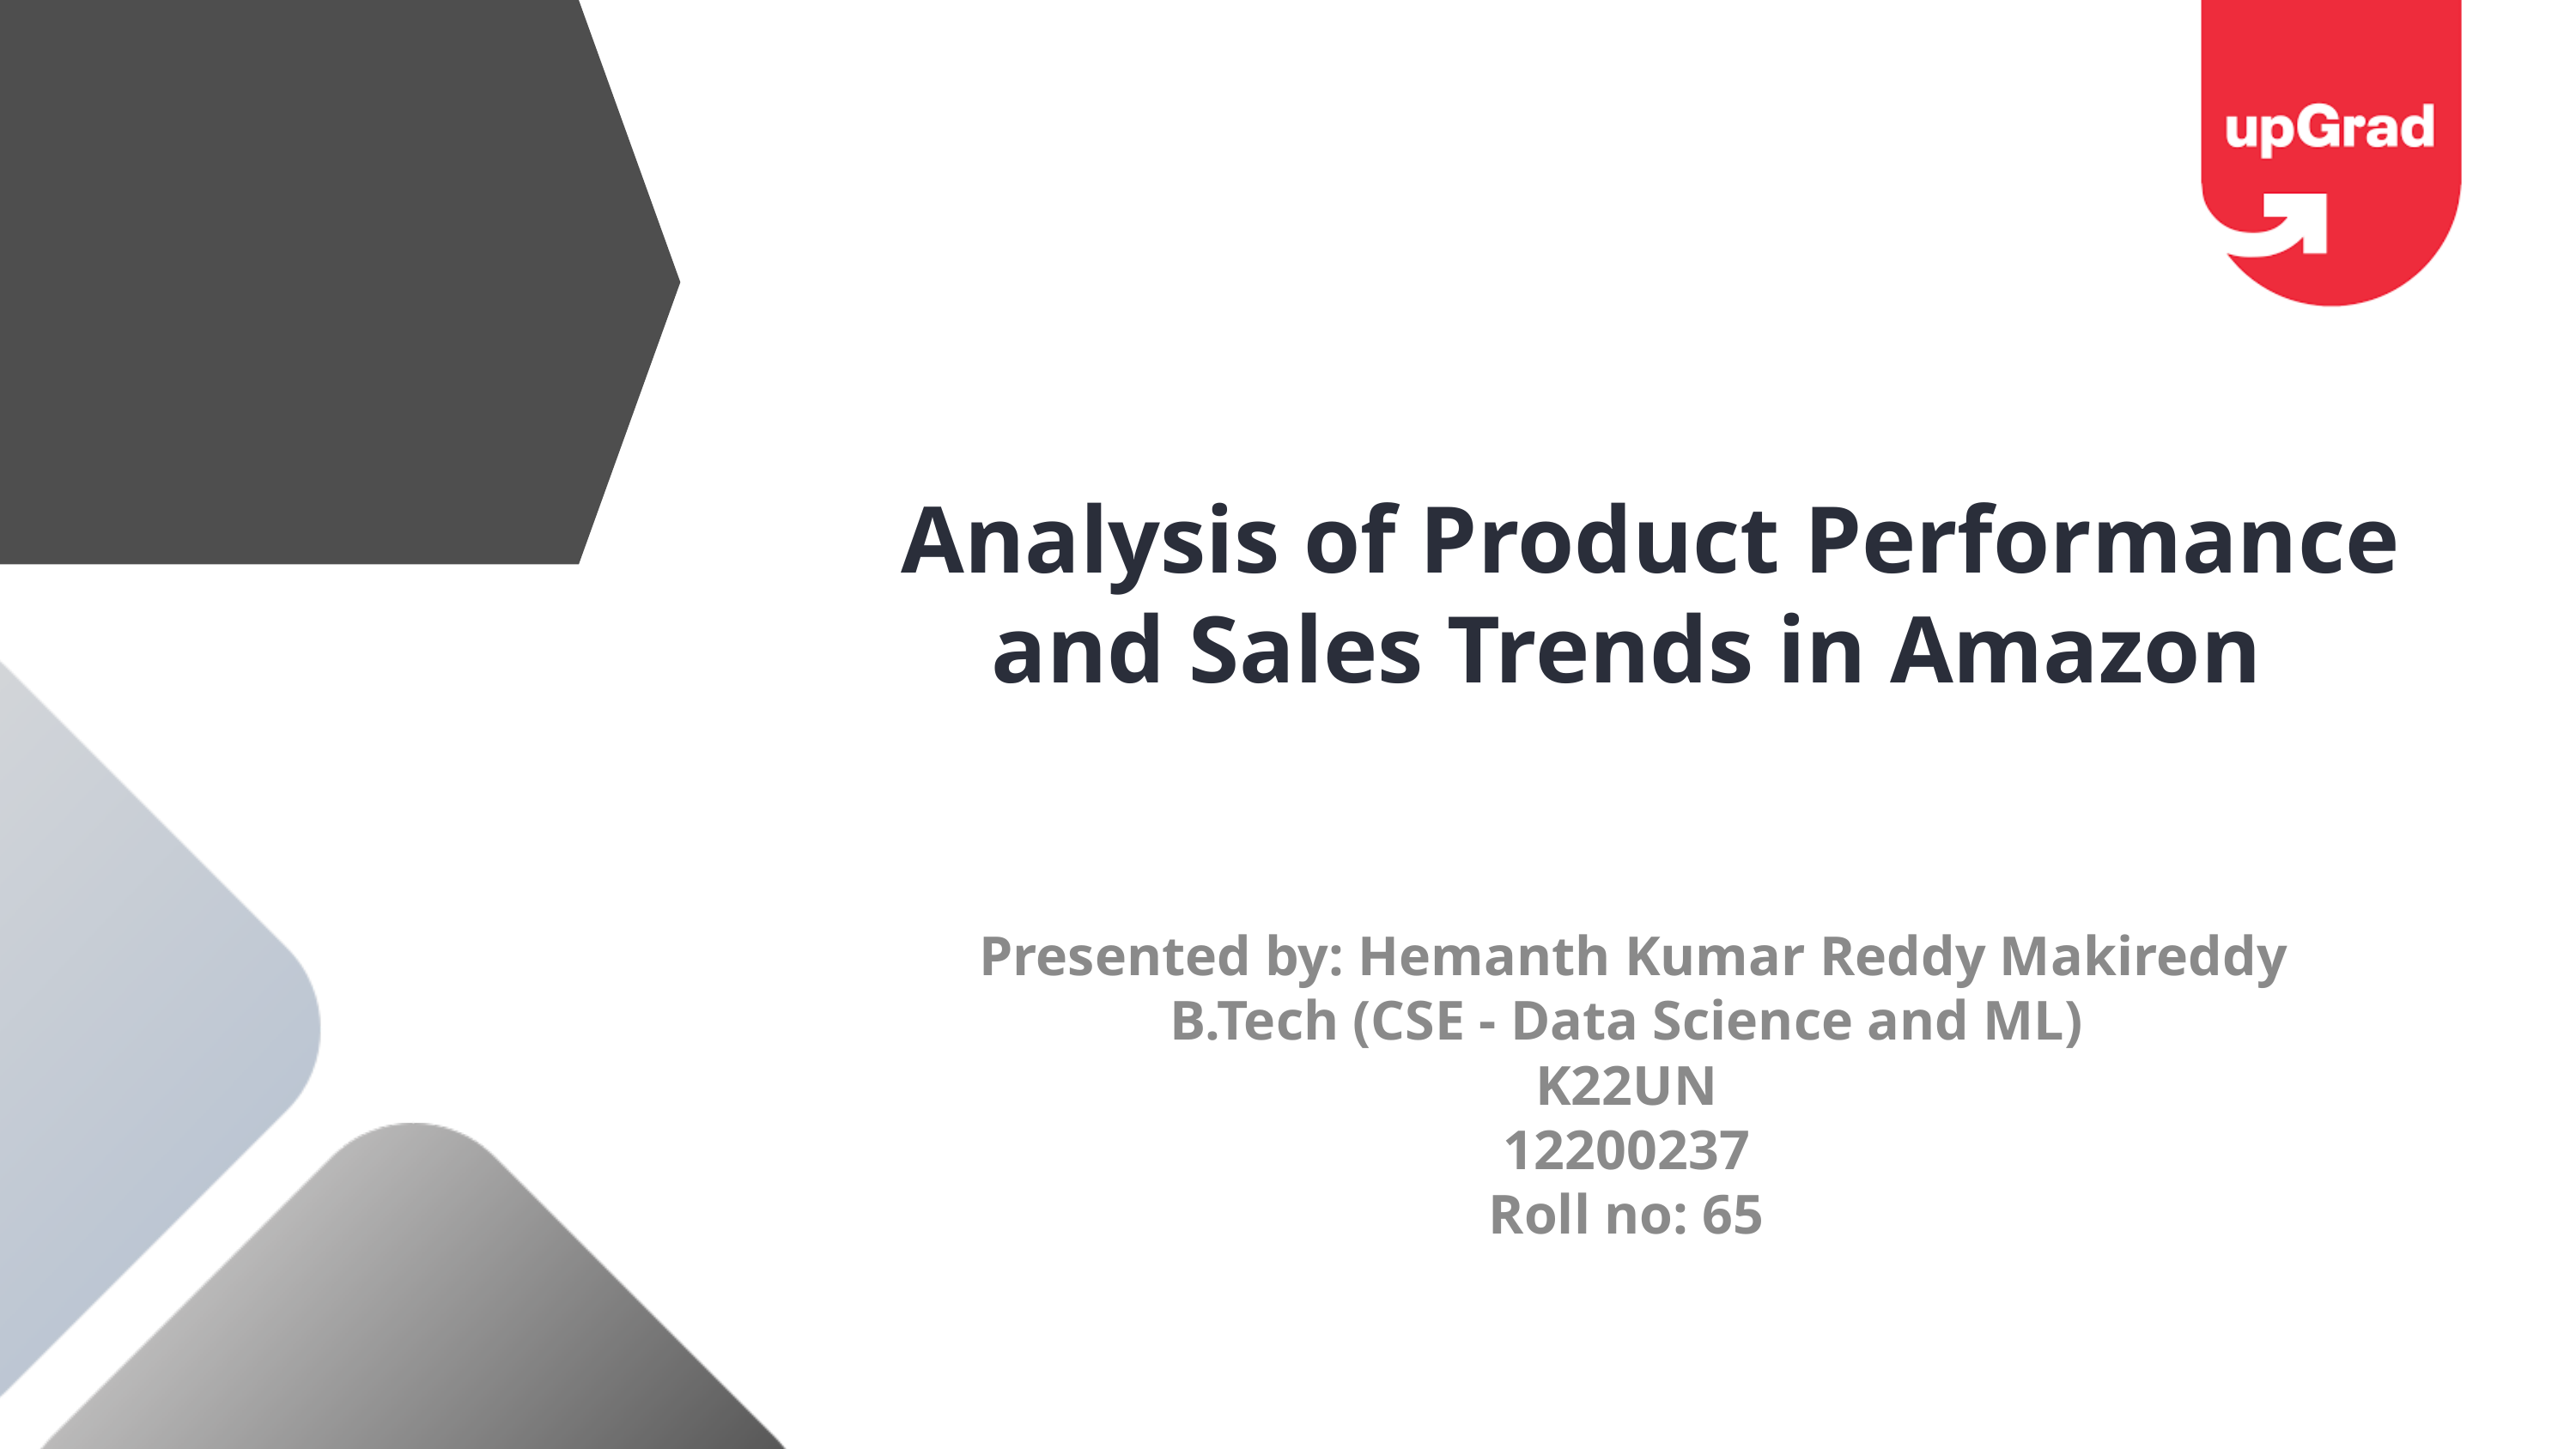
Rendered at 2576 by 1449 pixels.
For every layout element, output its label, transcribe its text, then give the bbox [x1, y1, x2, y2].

text_box [8, 1113, 820, 1449]
text_box [0, 623, 332, 1436]
text_box Analysis of Product Performance and Sales Trends in Amazon Presented by: Hemanth Kumar Reddy Makireddy B.Tech (CSE - Data Science and ML) K22UN 12200237 Roll no: 65 [822, 481, 2432, 1440]
text_box [2168, 0, 2495, 326]
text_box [36, 0, 602, 644]
